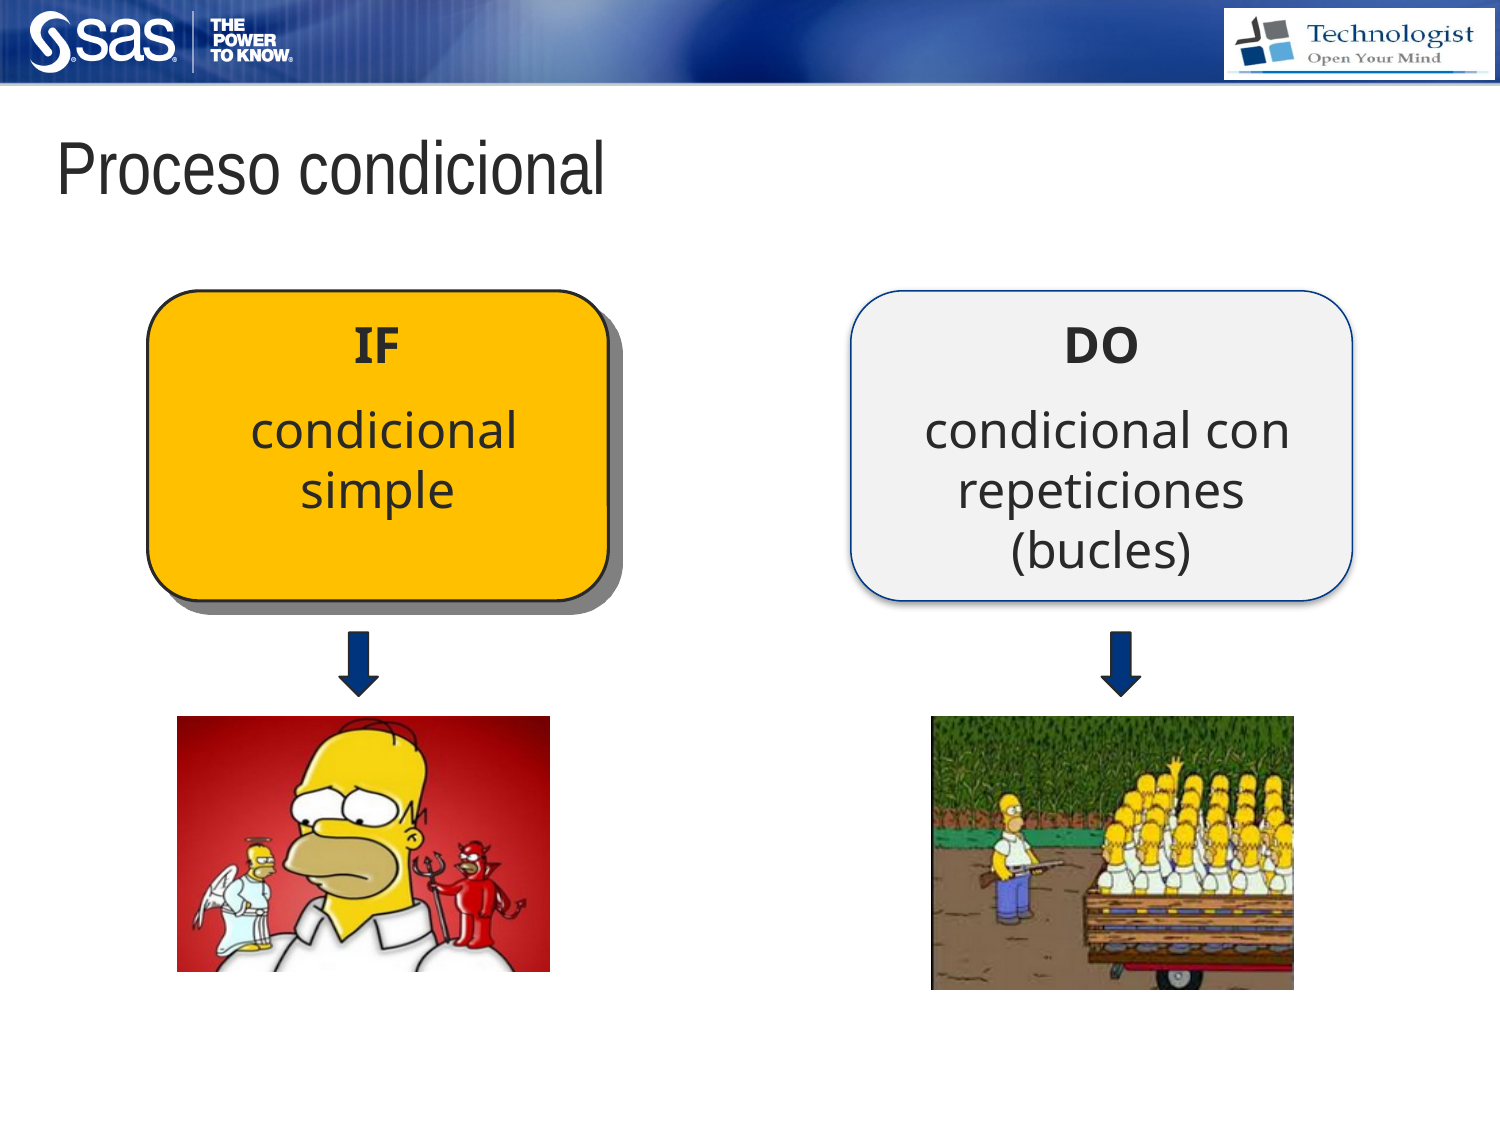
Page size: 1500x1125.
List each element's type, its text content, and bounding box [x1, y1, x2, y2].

text_box IF condicional simple [147, 290, 609, 601]
picture [177, 715, 550, 972]
picture [0, 0, 1500, 86]
title Proceso condicional [41, 78, 1467, 266]
text_box [339, 632, 378, 697]
picture [930, 715, 1294, 990]
text_box DO condicional con repeticiones (bucles) [850, 290, 1354, 602]
text_box [1101, 632, 1141, 697]
